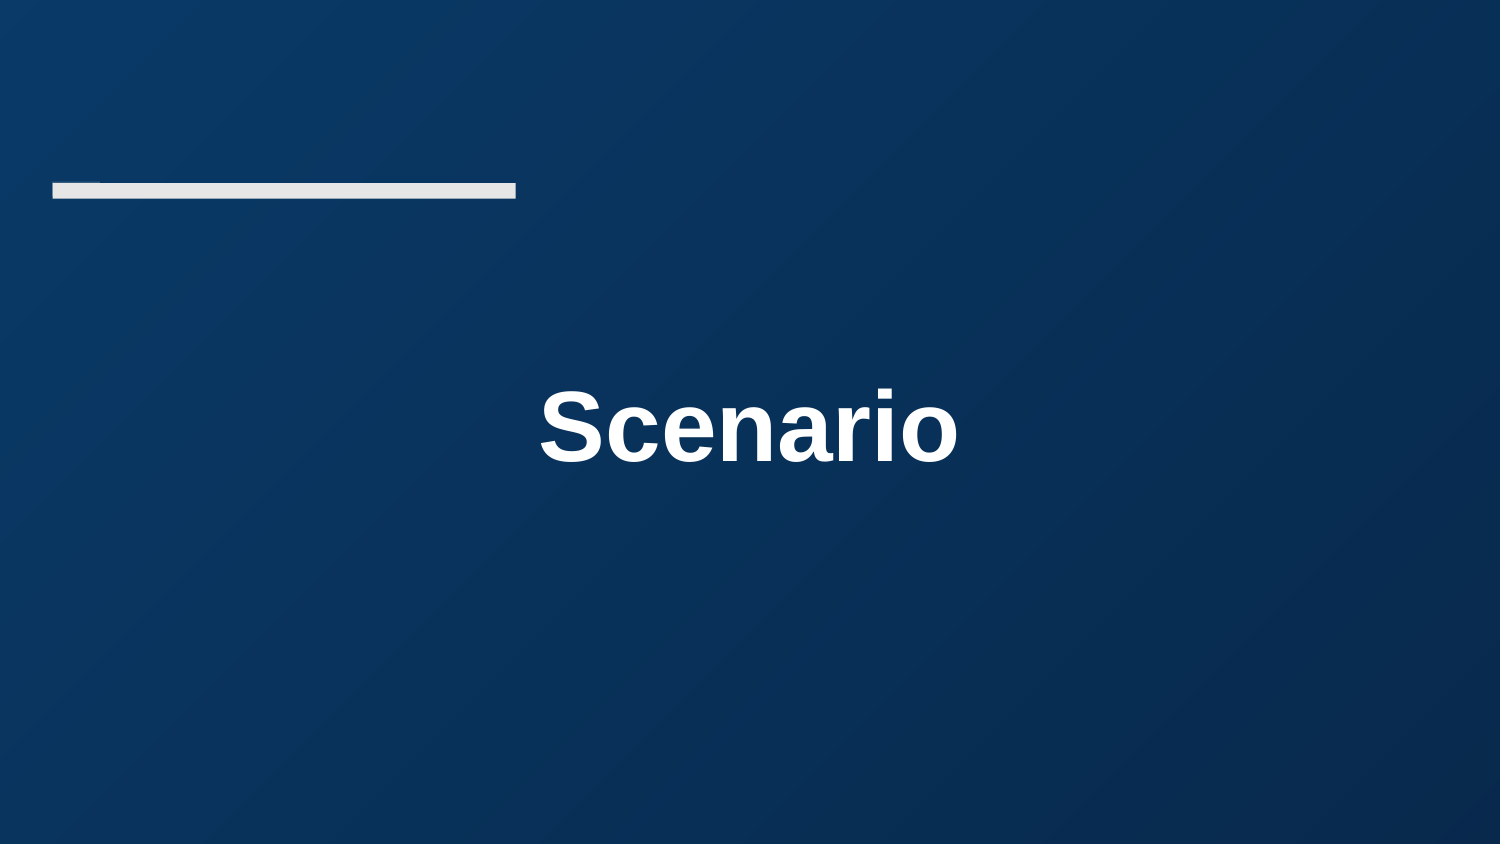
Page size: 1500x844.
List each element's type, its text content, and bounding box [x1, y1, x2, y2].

text_box [52, 183, 516, 199]
title Scenario [515, 339, 985, 505]
